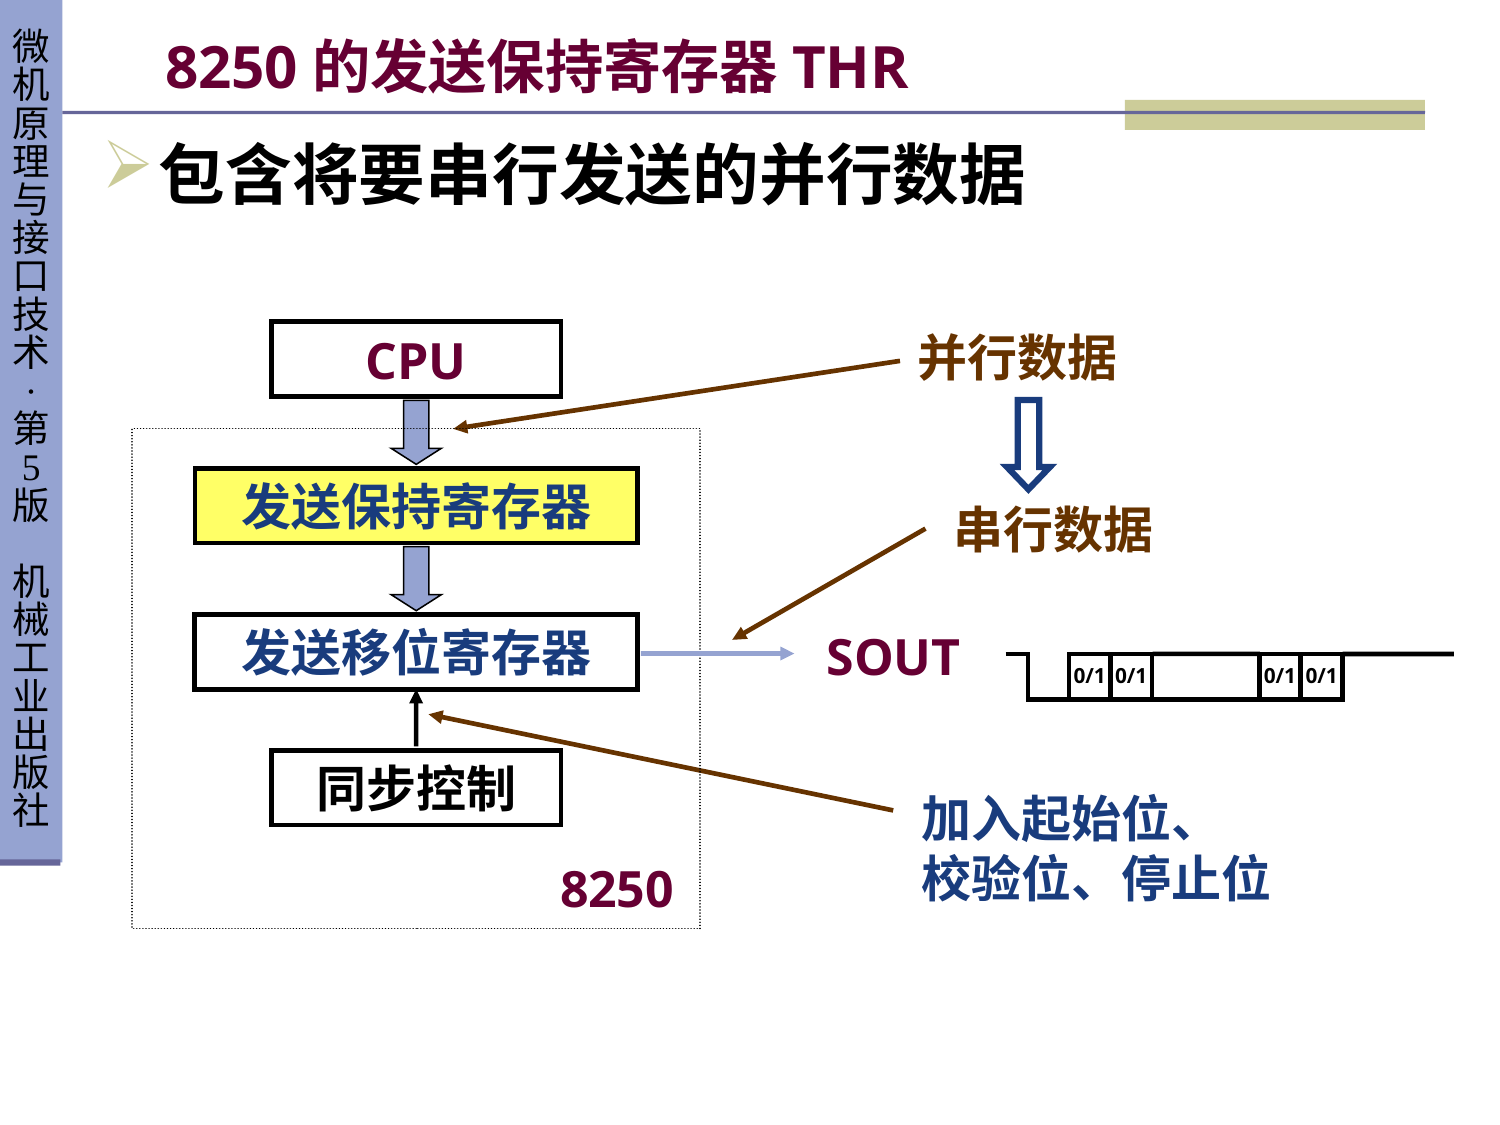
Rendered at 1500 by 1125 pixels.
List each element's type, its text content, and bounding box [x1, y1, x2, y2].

list 包含将要串行发送的并行数据 [87, 124, 1451, 234]
title 8250的发送保持寄存器THR [149, 24, 1426, 105]
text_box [132, 321, 1455, 929]
